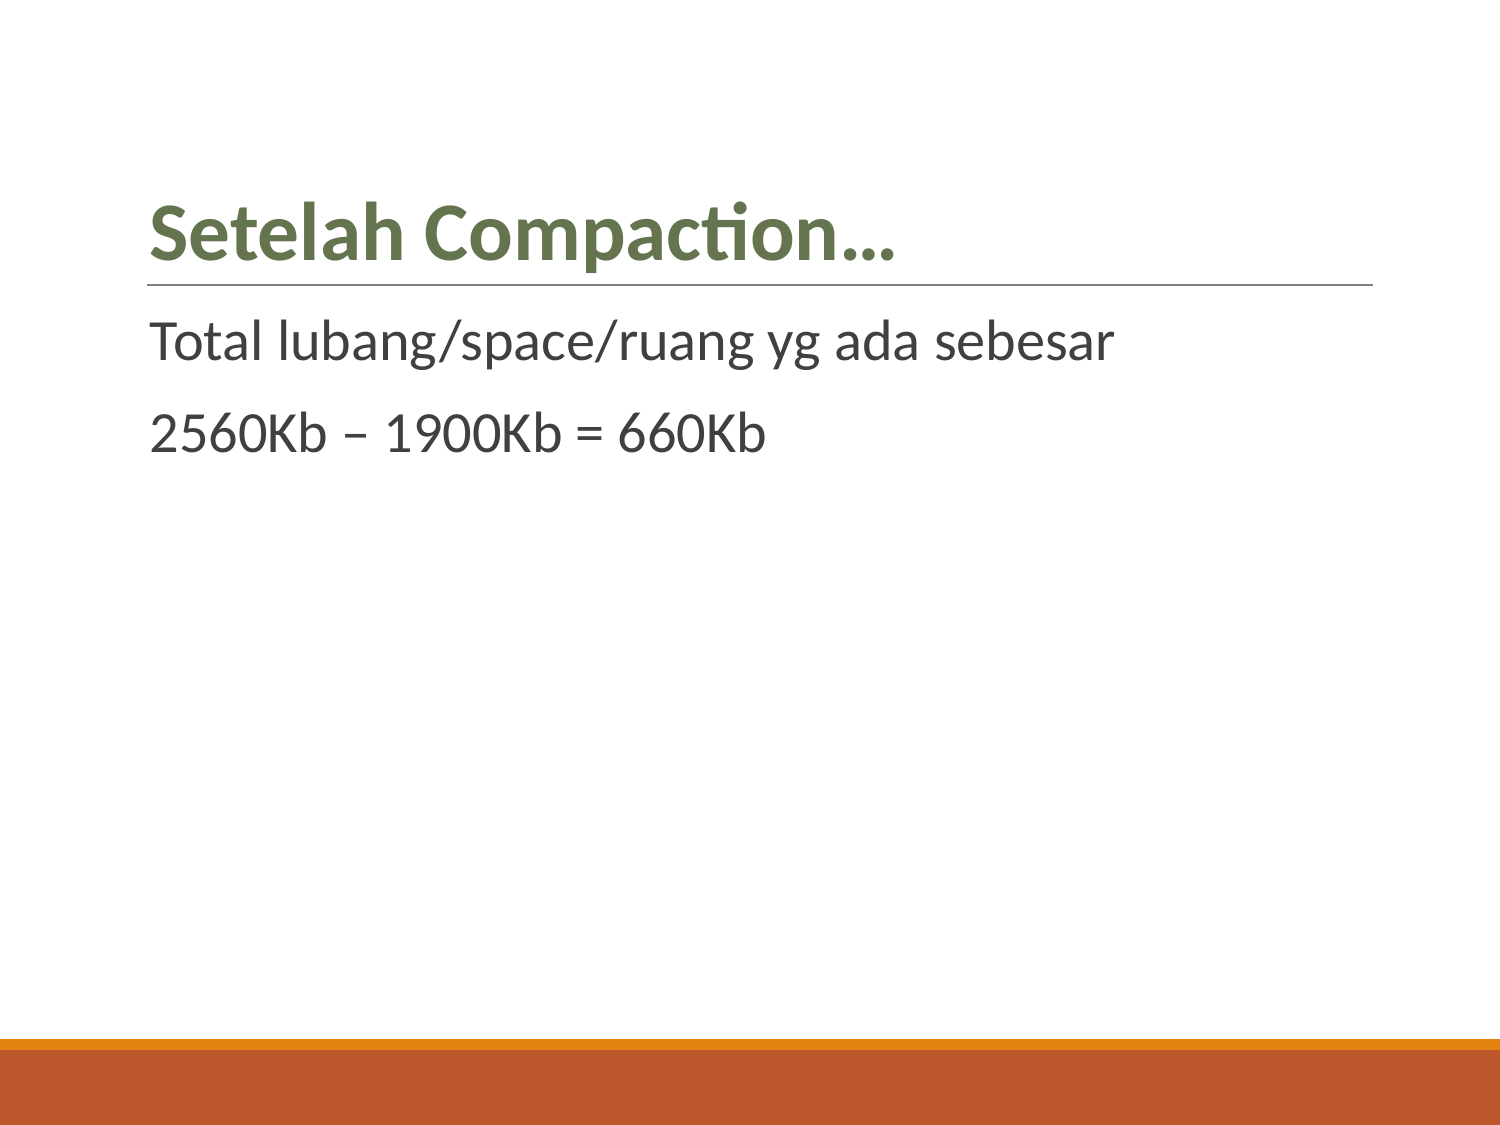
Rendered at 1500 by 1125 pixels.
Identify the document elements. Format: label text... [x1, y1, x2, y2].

title Setelah Compaction… [134, 47, 1373, 285]
list Total lubang/space/ruang yg ada sebesar 2560Kb – 1900Kb = 660Kb [134, 302, 1373, 963]
